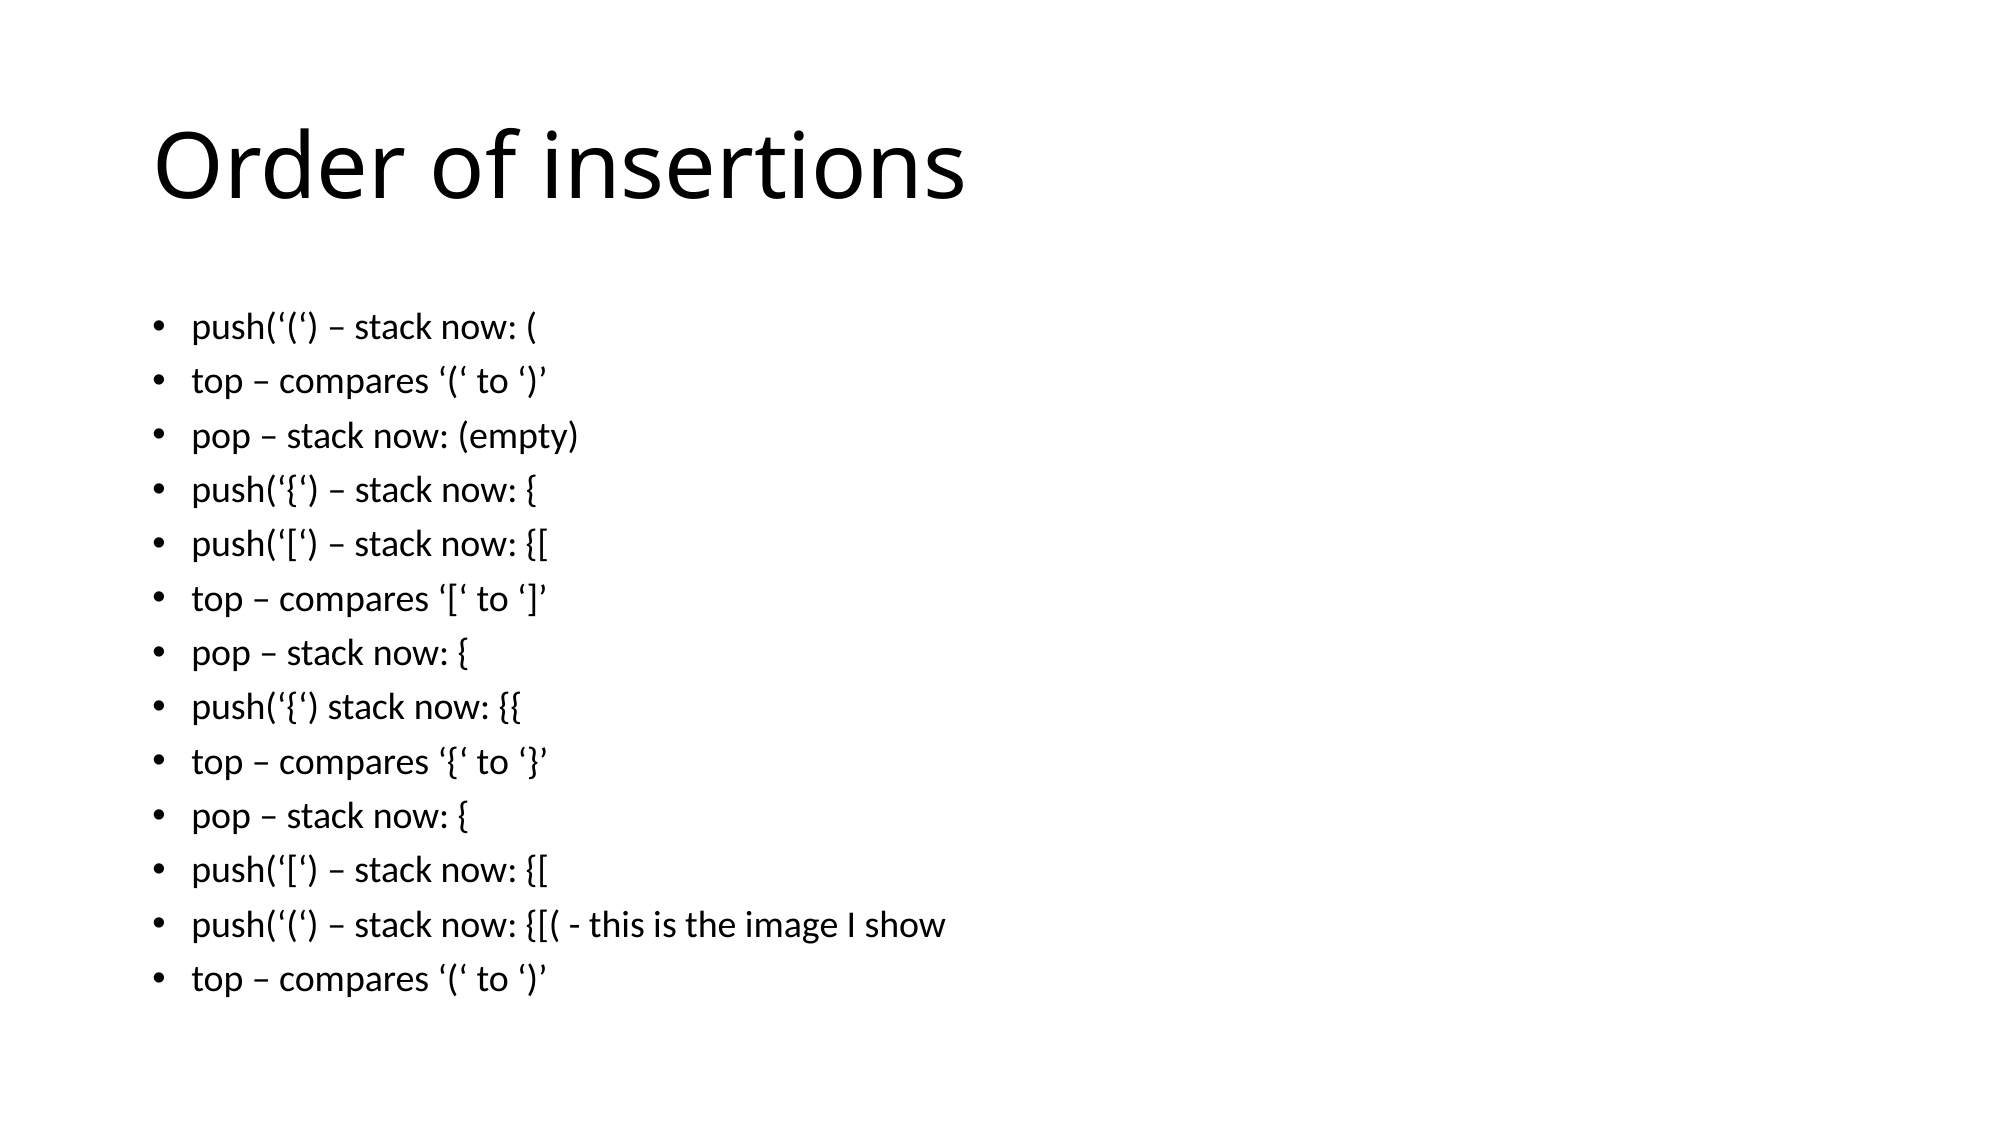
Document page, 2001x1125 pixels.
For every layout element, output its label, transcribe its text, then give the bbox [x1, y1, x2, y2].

title Order of insertions [137, 59, 1863, 278]
list push(‘(‘) – stack now: ( top – compares ‘(‘ to ‘)’ pop – stack now: (empty) push(‘{‘) – stack now: { push(‘[‘) – stack now: {[ top – compares ‘[‘ to ‘]’ pop – stack now: { push(‘{‘) stack now: {{ top – compares ‘{‘ to ‘}’ pop – stack now: { push(‘[‘) – stack now: {[ push(‘(‘) – stack now: {[( - this is the image I show top – compares ‘(‘ to ‘)’ [137, 299, 1863, 1014]
